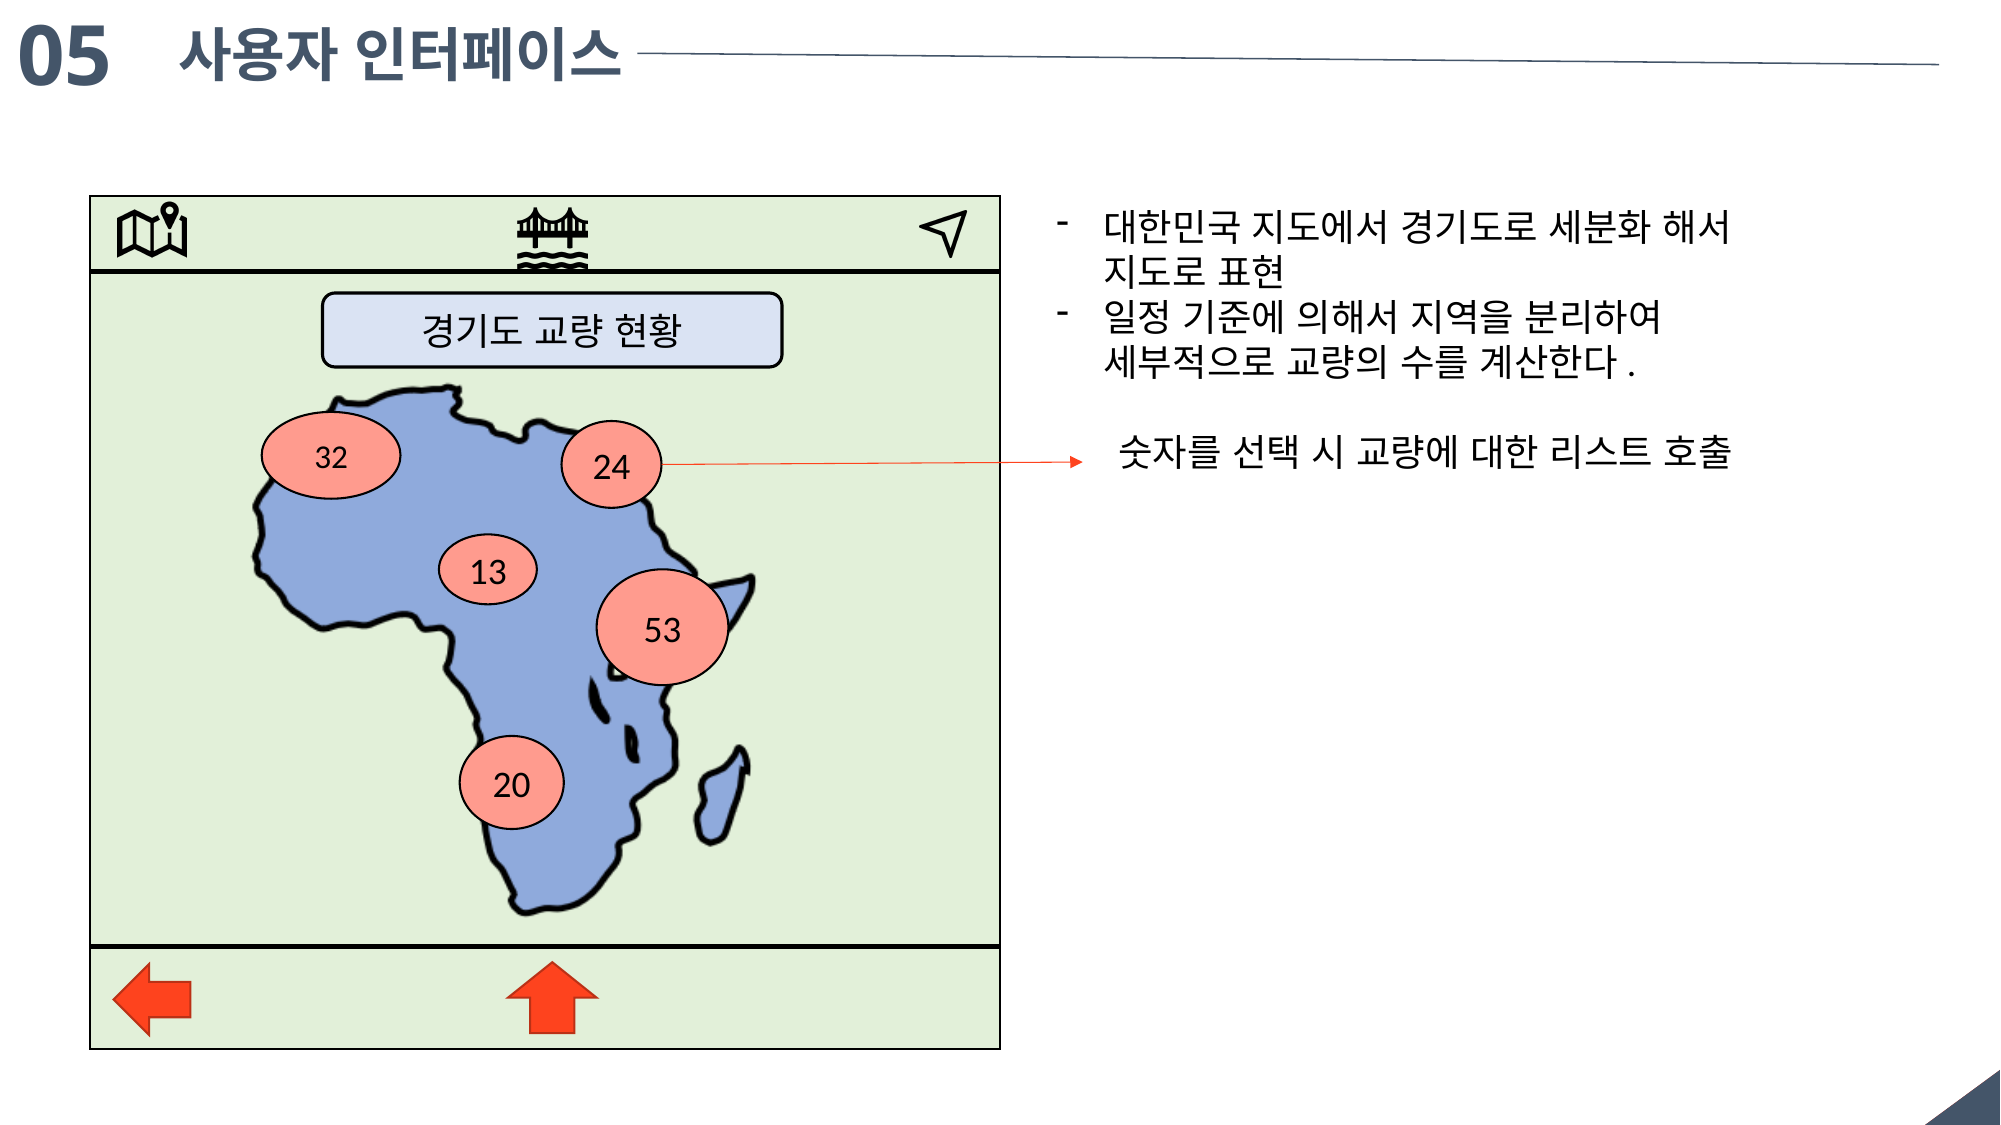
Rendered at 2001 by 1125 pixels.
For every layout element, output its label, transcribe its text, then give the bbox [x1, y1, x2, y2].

text_box 경기도 교량 현황 [321, 291, 784, 350]
picture [909, 200, 977, 268]
text_box [505, 960, 600, 1035]
text_box [112, 961, 192, 1038]
picture [511, 190, 594, 271]
picture [197, 350, 826, 955]
text_box 대한민국 지도에서 경기도로 세분화 해서 지도로 표현 일정 기준에 의해서 지역을 분리하여 세부적으로 교량의 수를 계산한다. 숫자를 선택 시 교량에 대한 리스트 호출 [1041, 196, 1857, 481]
text_box 사용자 인터페이스 [163, 10, 638, 96]
text_box 05 [2, 0, 194, 110]
picture [110, 188, 194, 271]
text_box [89, 195, 1001, 1050]
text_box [661, 53, 1939, 65]
